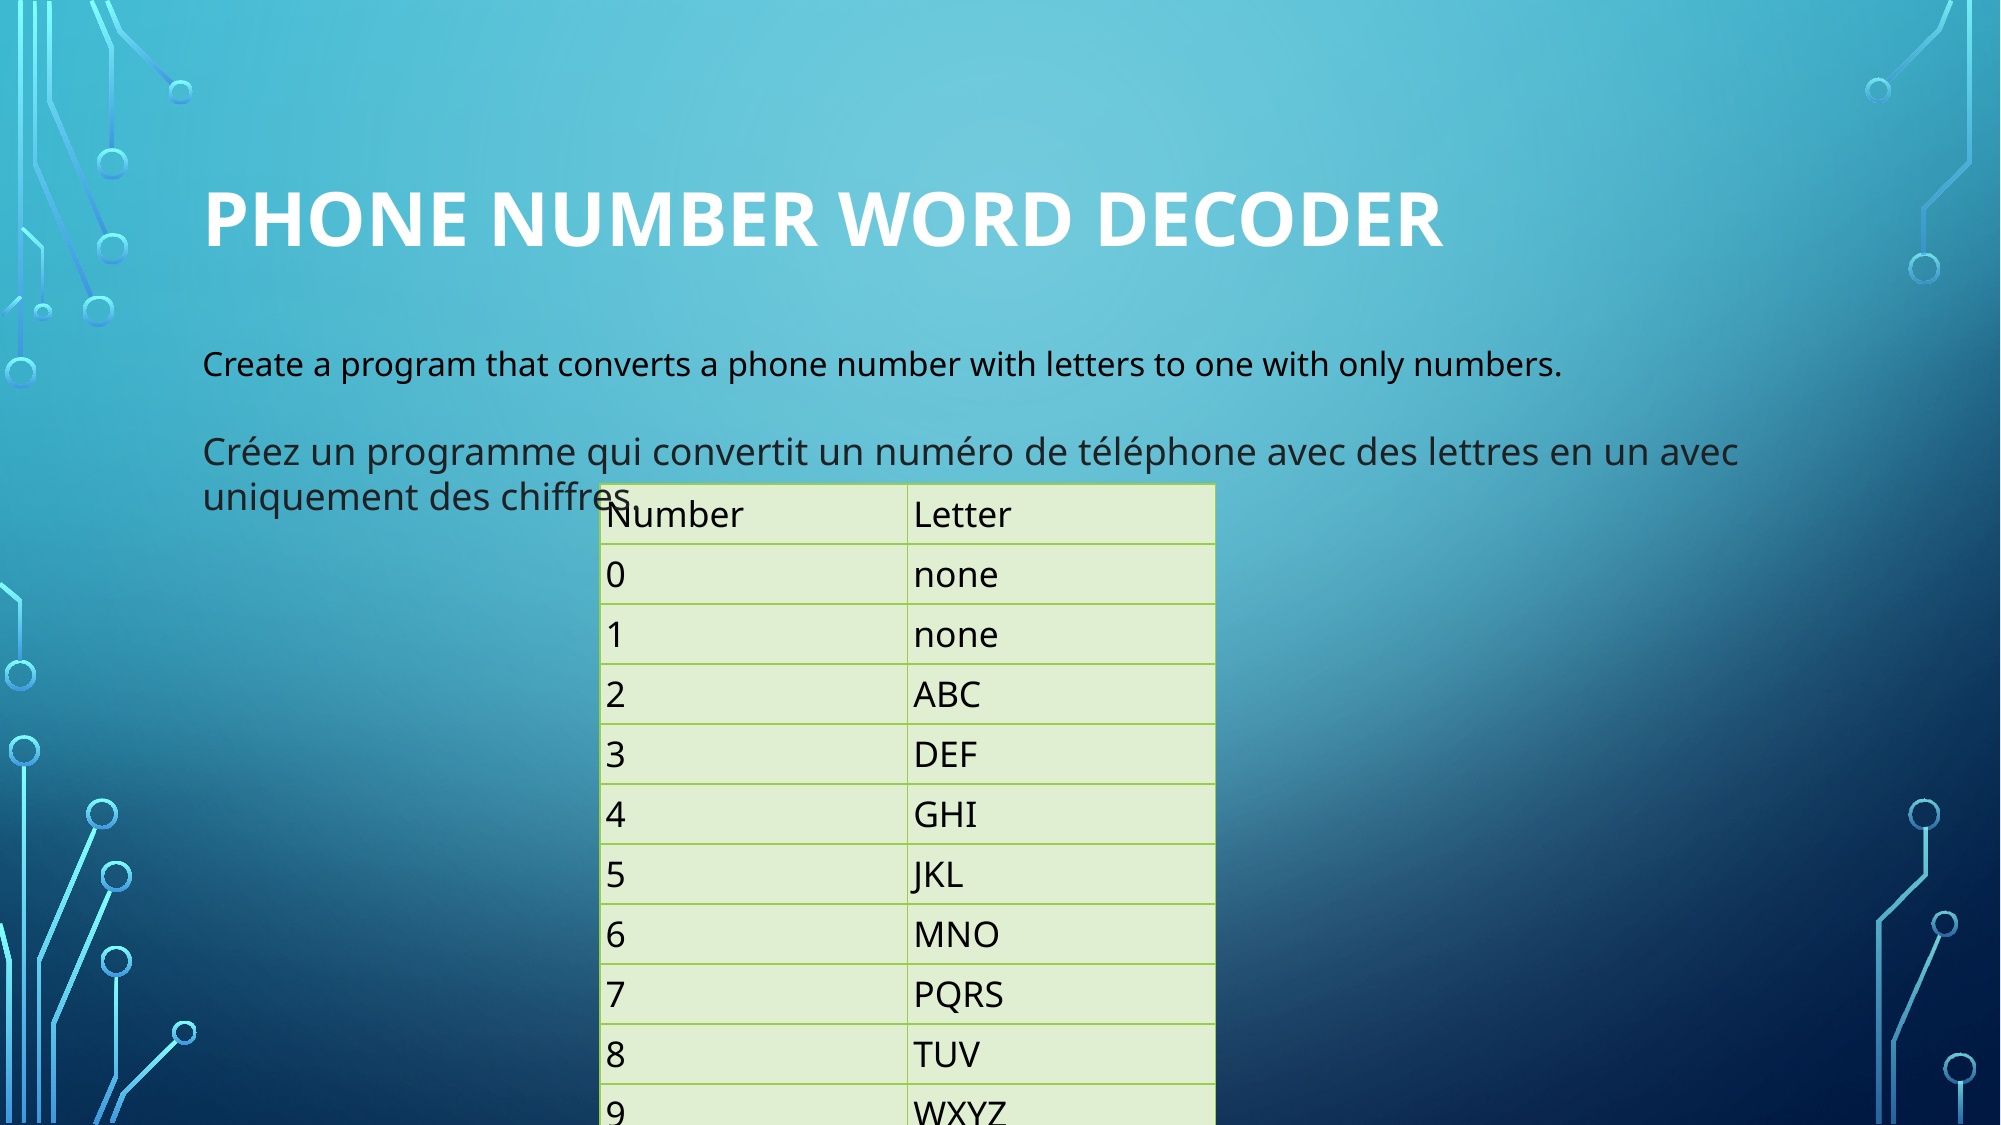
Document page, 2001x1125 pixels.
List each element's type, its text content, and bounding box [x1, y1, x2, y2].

table_cell 2 [601, 665, 907, 723]
table_cell WXYZ [908, 1085, 1215, 1125]
table_cell none [908, 605, 1215, 663]
table_cell 7 [601, 965, 907, 1023]
table_cell 5 [601, 845, 907, 903]
table_cell 1 [601, 605, 907, 663]
table_cell 9 [601, 1085, 907, 1125]
table_cell ABC [908, 665, 1215, 723]
table_cell MNO [908, 905, 1215, 963]
table_cell 0 [601, 571, 907, 603]
table_cell 3 [601, 725, 907, 783]
table_cell 8 [601, 1025, 907, 1083]
table_cell DEF [908, 725, 1215, 783]
table_cell none [908, 571, 1215, 603]
table_cell GHI [908, 785, 1215, 843]
table_cell 4 [601, 785, 907, 843]
title Phone Number Word Decoder [187, 101, 1813, 335]
text_box Create a program that converts a phone number with letters to one with only numbers. Créez un programme qui convertit un numéro de téléphone avec des lettres en un avec uniquement des chiffres. [187, 335, 1813, 571]
table_cell 6 [601, 905, 907, 963]
table_cell TUV [908, 1025, 1215, 1083]
table_cell PQRS [908, 965, 1215, 1023]
table_cell JKL [908, 845, 1215, 903]
